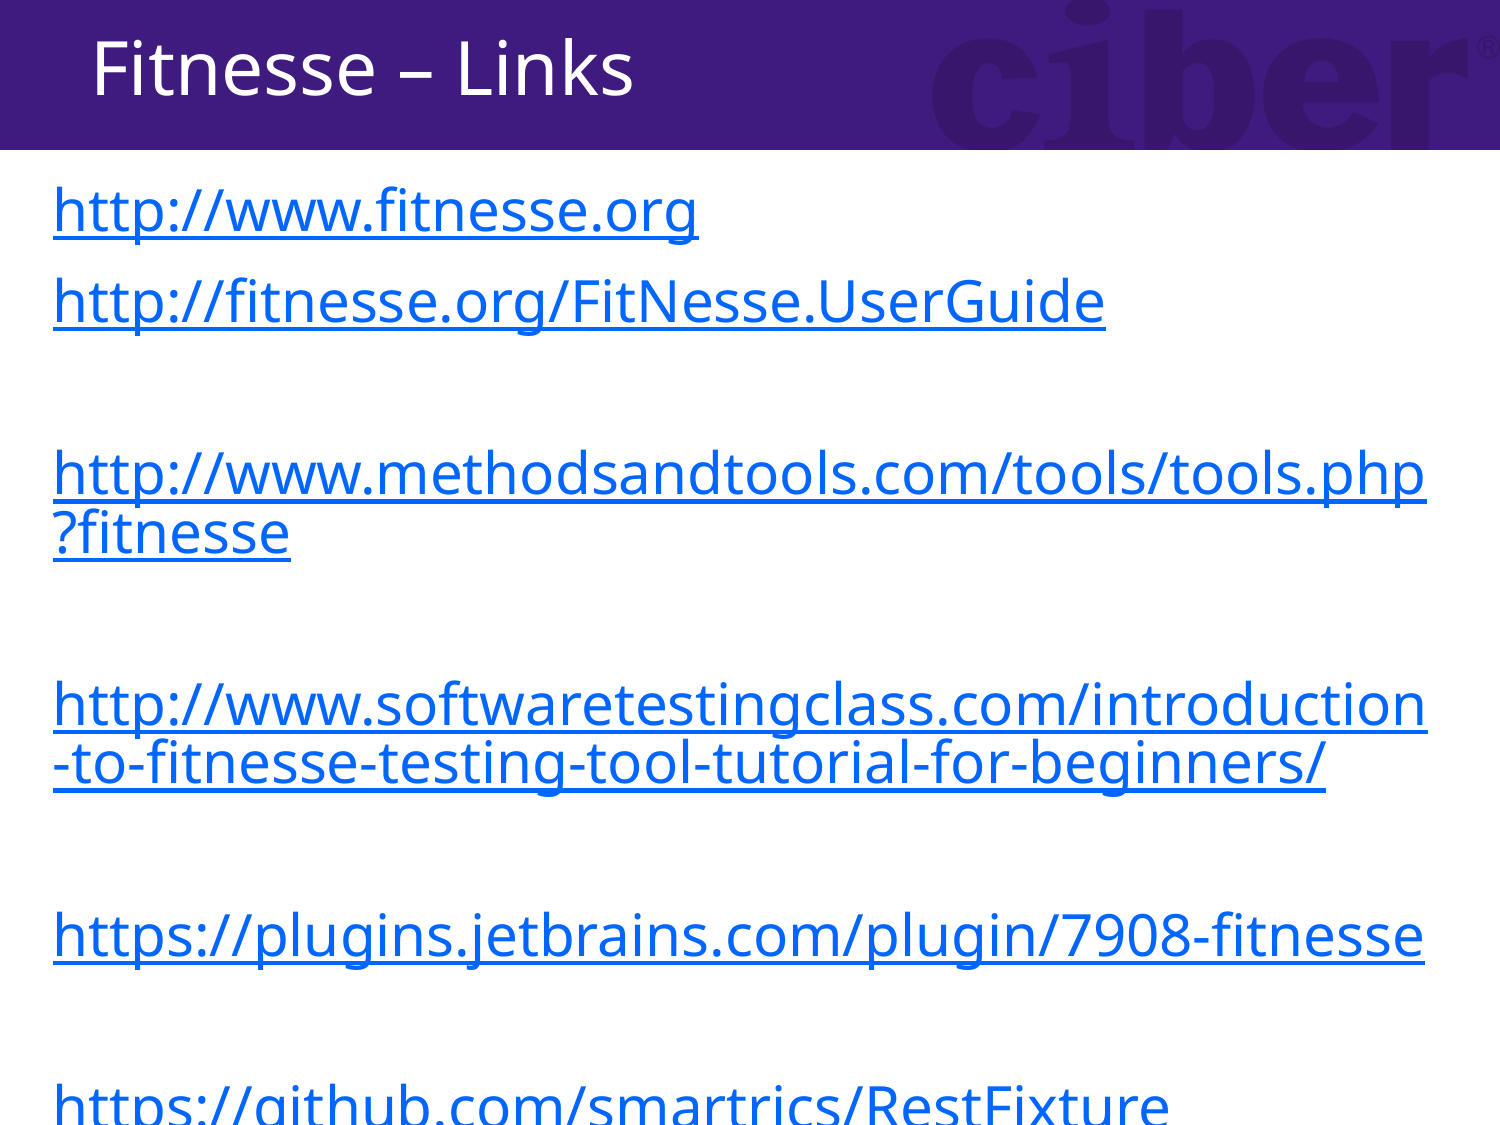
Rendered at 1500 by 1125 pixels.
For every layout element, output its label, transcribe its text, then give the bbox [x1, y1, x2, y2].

picture [0, 0, 1500, 150]
list http://www.fitnesse.org http://fitnesse.org/FitNesse.UserGuide http://www.methodsandtools.com/tools/tools.php?fitnesse http://www.softwaretestingclass.com/introduction-to-fitnesse-testing-tool-tutorial-for-beginners/ https://plugins.jetbrains.com/plugin/7908-fitnesse https://github.com/smartrics/RestFixture [37, 165, 1453, 1125]
title Fitnesse – Links [75, 8, 1425, 142]
